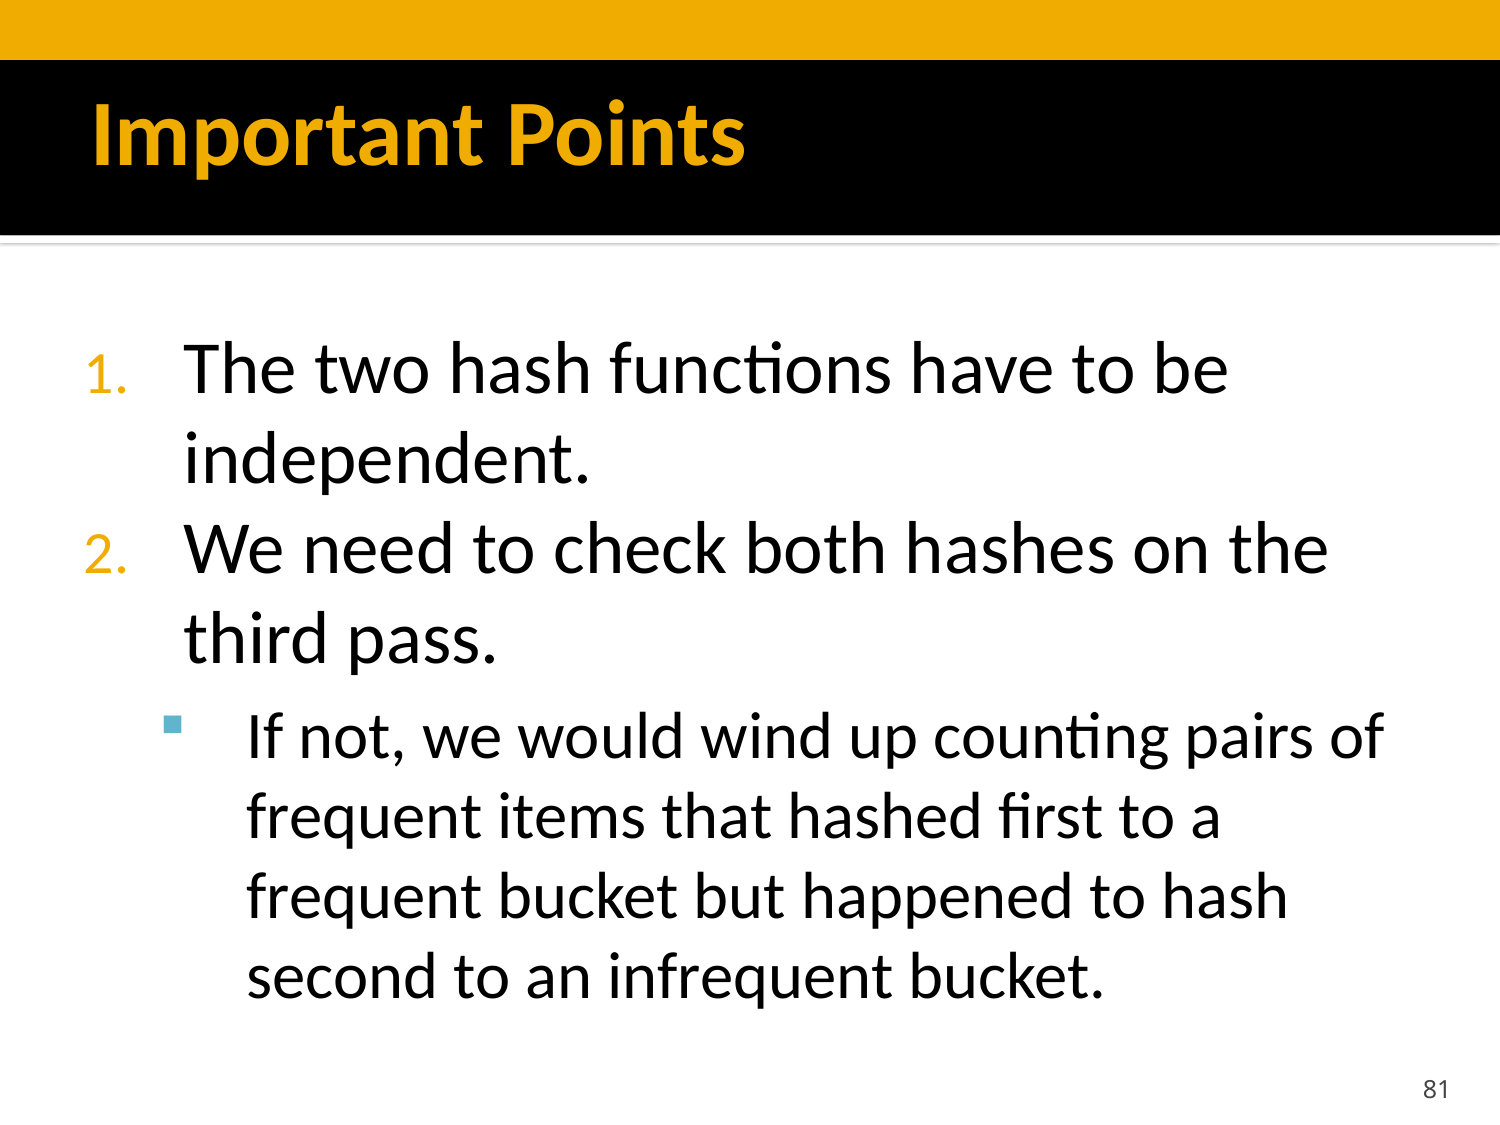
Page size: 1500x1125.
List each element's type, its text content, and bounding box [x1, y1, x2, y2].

slide_number 81 [1345, 1062, 1467, 1108]
list The two hash functions have to be independent. We need to check both hashes on the third pass. If not, we would wind up counting pairs of frequent items that hashed first to a frequent bucket but happened to hash second to an infrequent bucket. [75, 303, 1425, 1063]
title Important Points [75, 25, 1425, 231]
